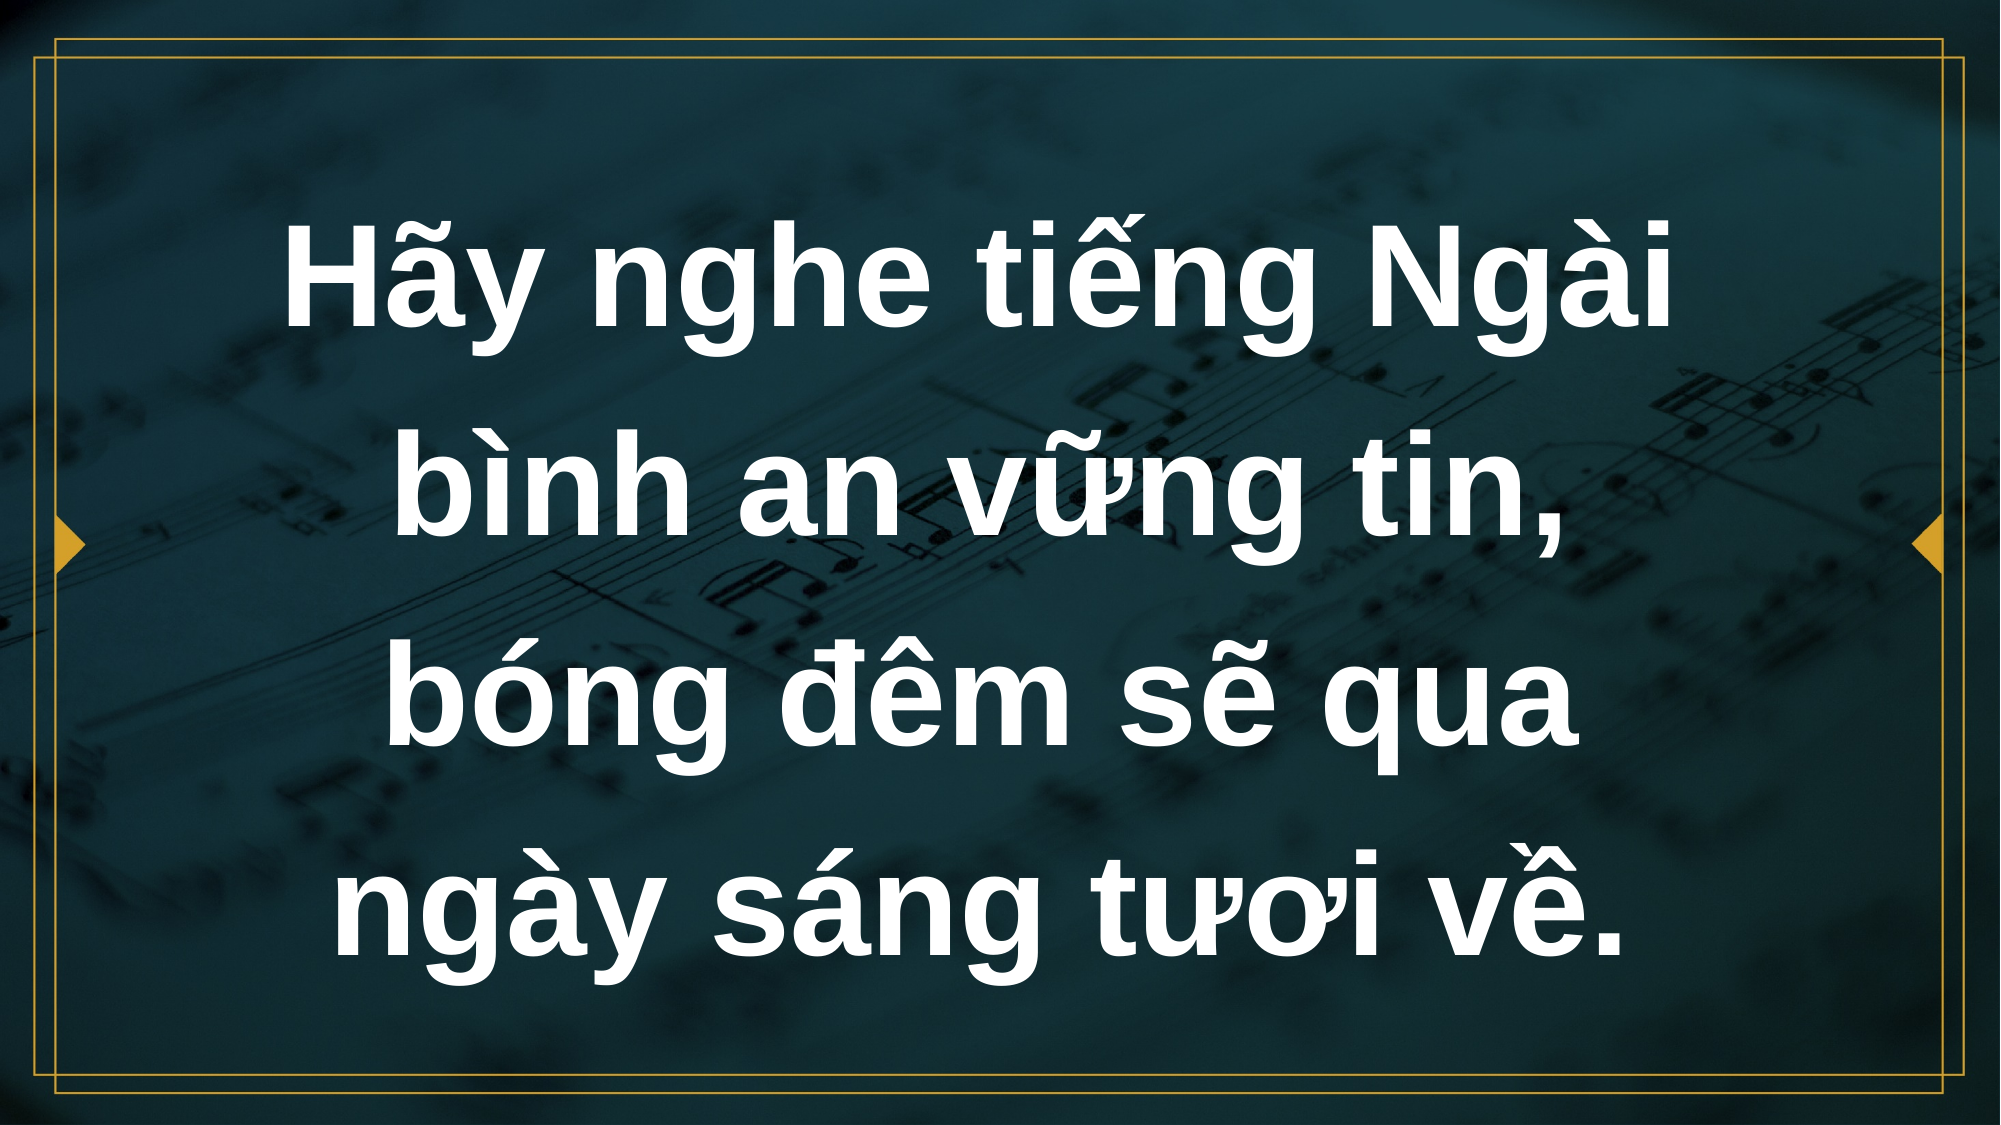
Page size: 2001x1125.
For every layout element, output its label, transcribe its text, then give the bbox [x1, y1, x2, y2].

title Hãy nghe tiếng Ngài bình an vững tin, bóng đêm sẽ qua ngày sáng tươi về. [55, 53, 1945, 1077]
picture [0, 0, 2000, 1125]
